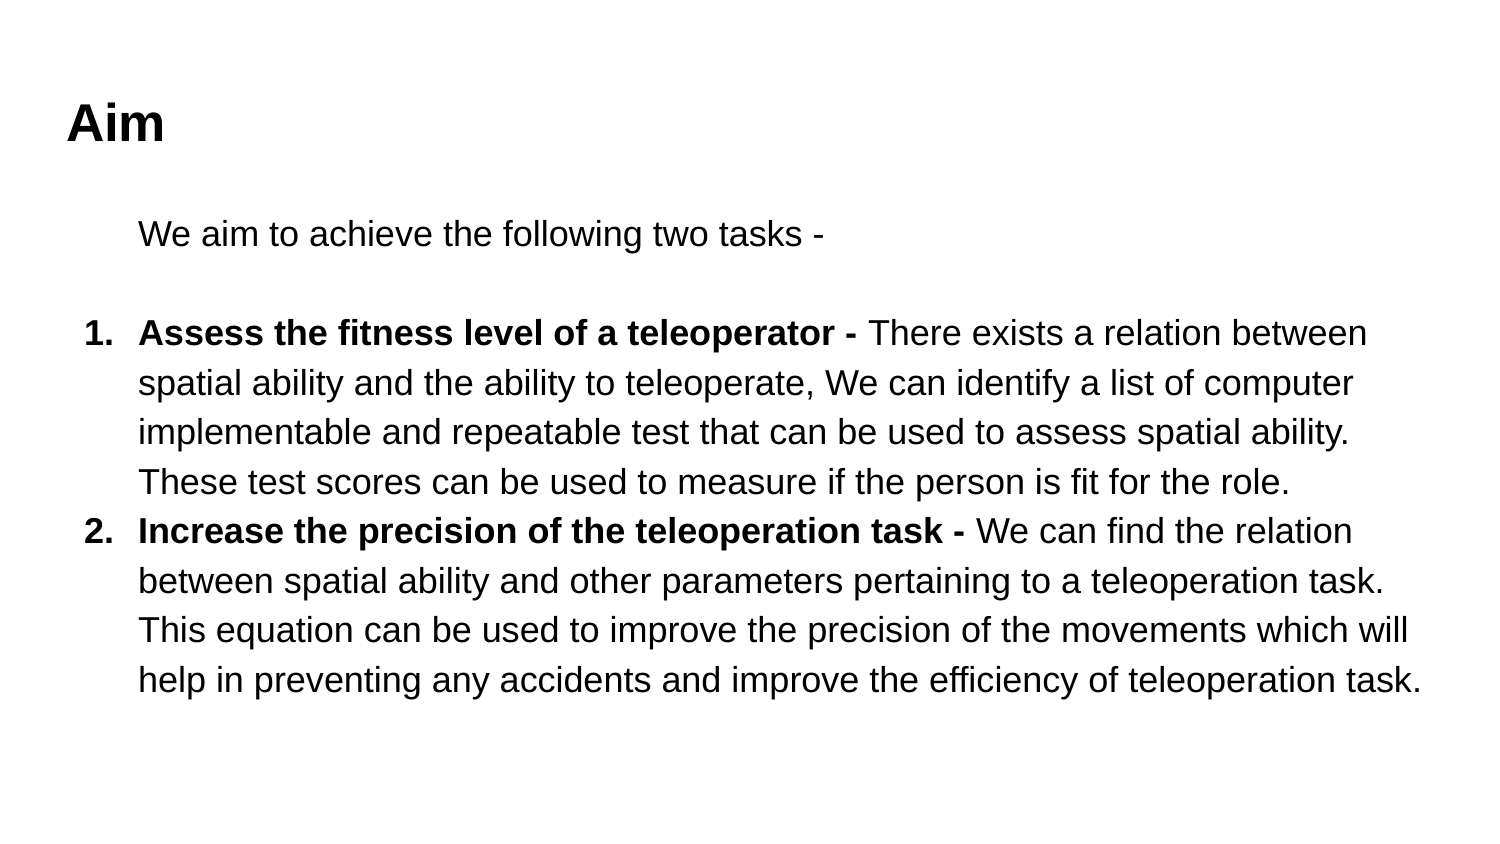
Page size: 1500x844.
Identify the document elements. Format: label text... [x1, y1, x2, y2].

list We aim to achieve the following two tasks - Assess the fitness level of a teleoperator - There exists a relation between spatial ability and the ability to teleoperate, We can identify a list of computer implementable and repeatable test that can be used to assess spatial ability. These test scores can be used to measure if the person is fit for the role. Increase the precision of the teleoperation task - We can find the relation between spatial ability and other parameters pertaining to a teleoperation task. This equation can be used to improve the precision of the movements which will help in preventing any accidents and improve the efficiency of teleoperation task. [51, 189, 1449, 750]
title Aim [51, 72, 1449, 167]
